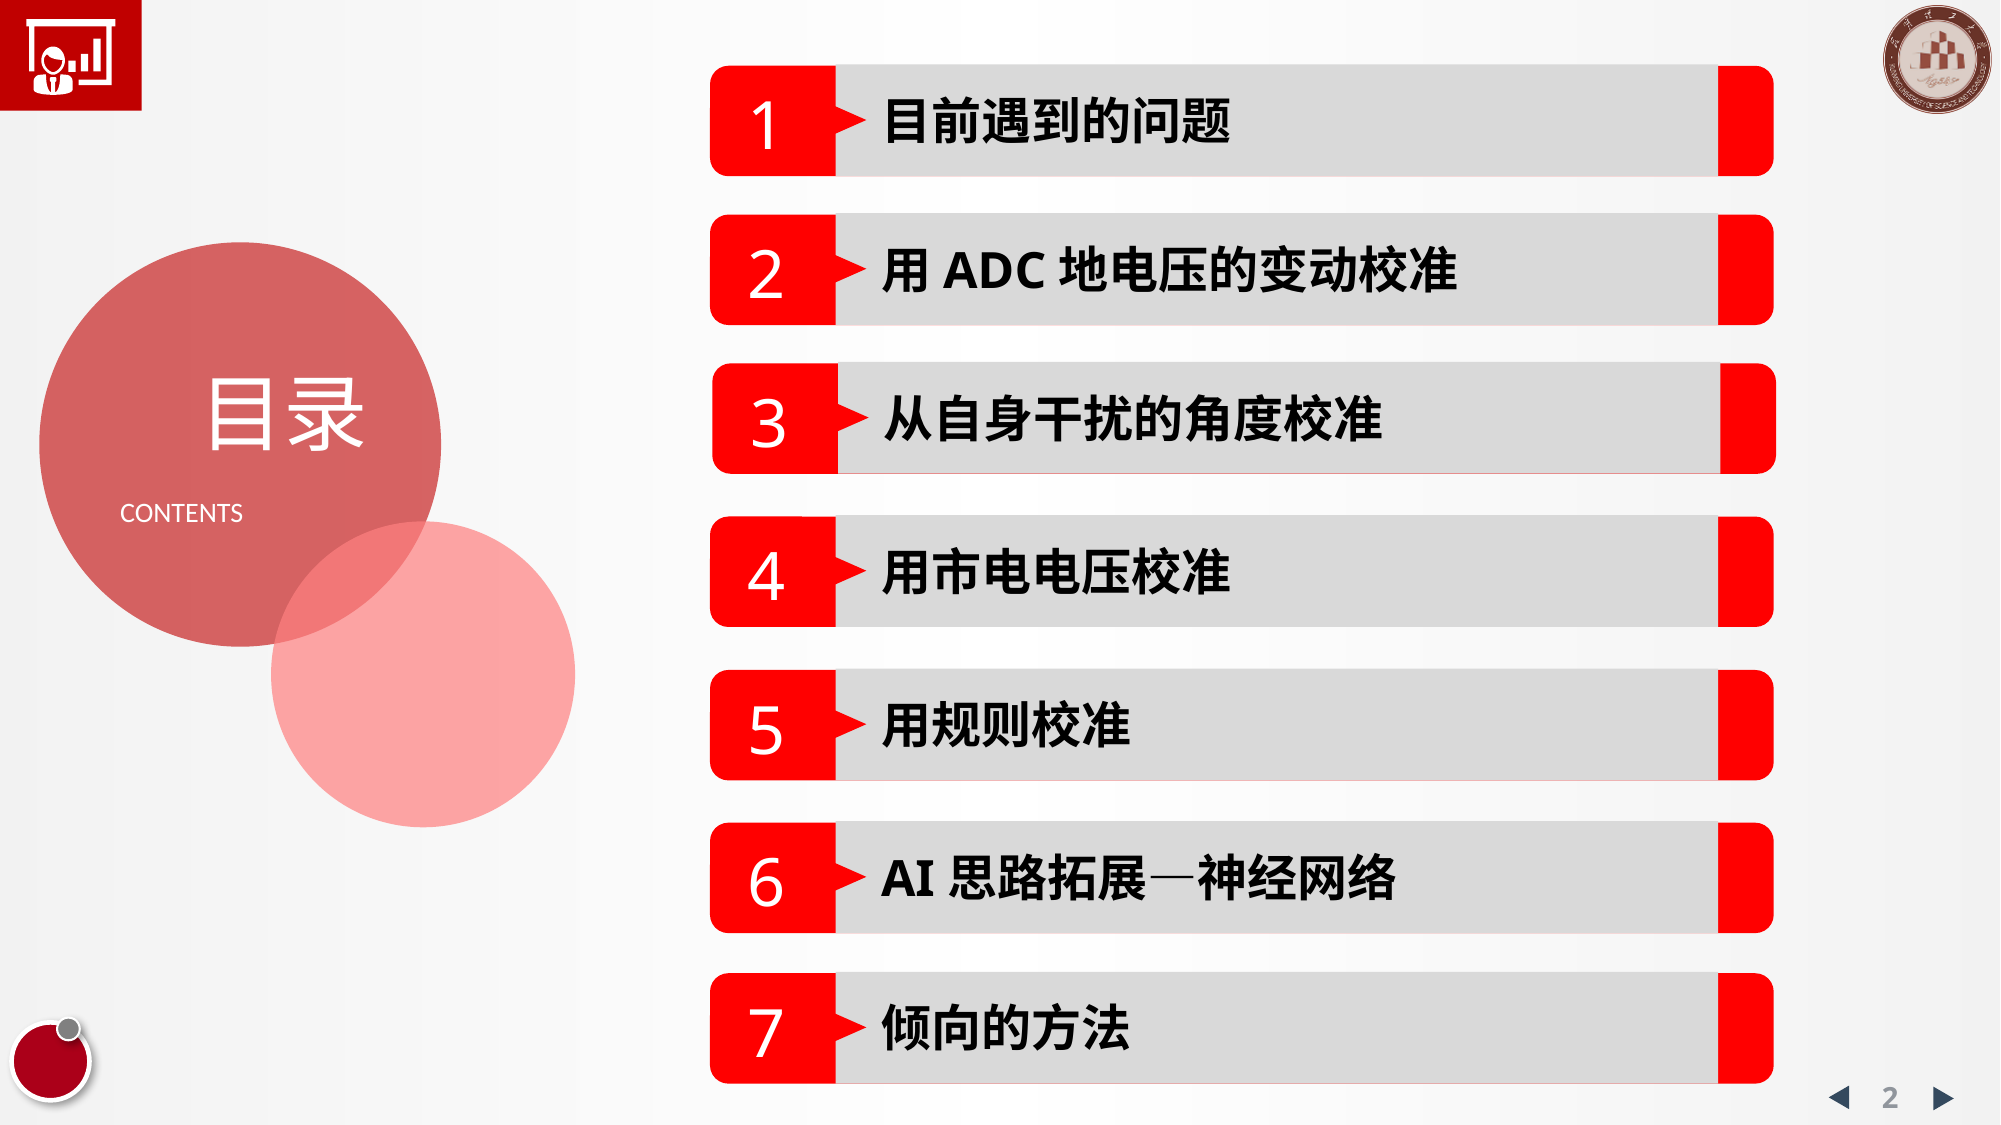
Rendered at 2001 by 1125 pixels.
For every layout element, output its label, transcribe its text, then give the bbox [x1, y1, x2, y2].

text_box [105, 352, 405, 537]
slide_number 2 [1779, 1067, 2000, 1125]
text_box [709, 515, 1774, 627]
picture [1883, 5, 1992, 114]
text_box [709, 213, 1774, 325]
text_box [709, 821, 1774, 934]
text_box [39, 242, 442, 647]
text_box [712, 361, 1776, 474]
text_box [709, 971, 1774, 1084]
text_box [271, 521, 576, 828]
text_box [709, 668, 1774, 781]
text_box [709, 64, 1774, 177]
